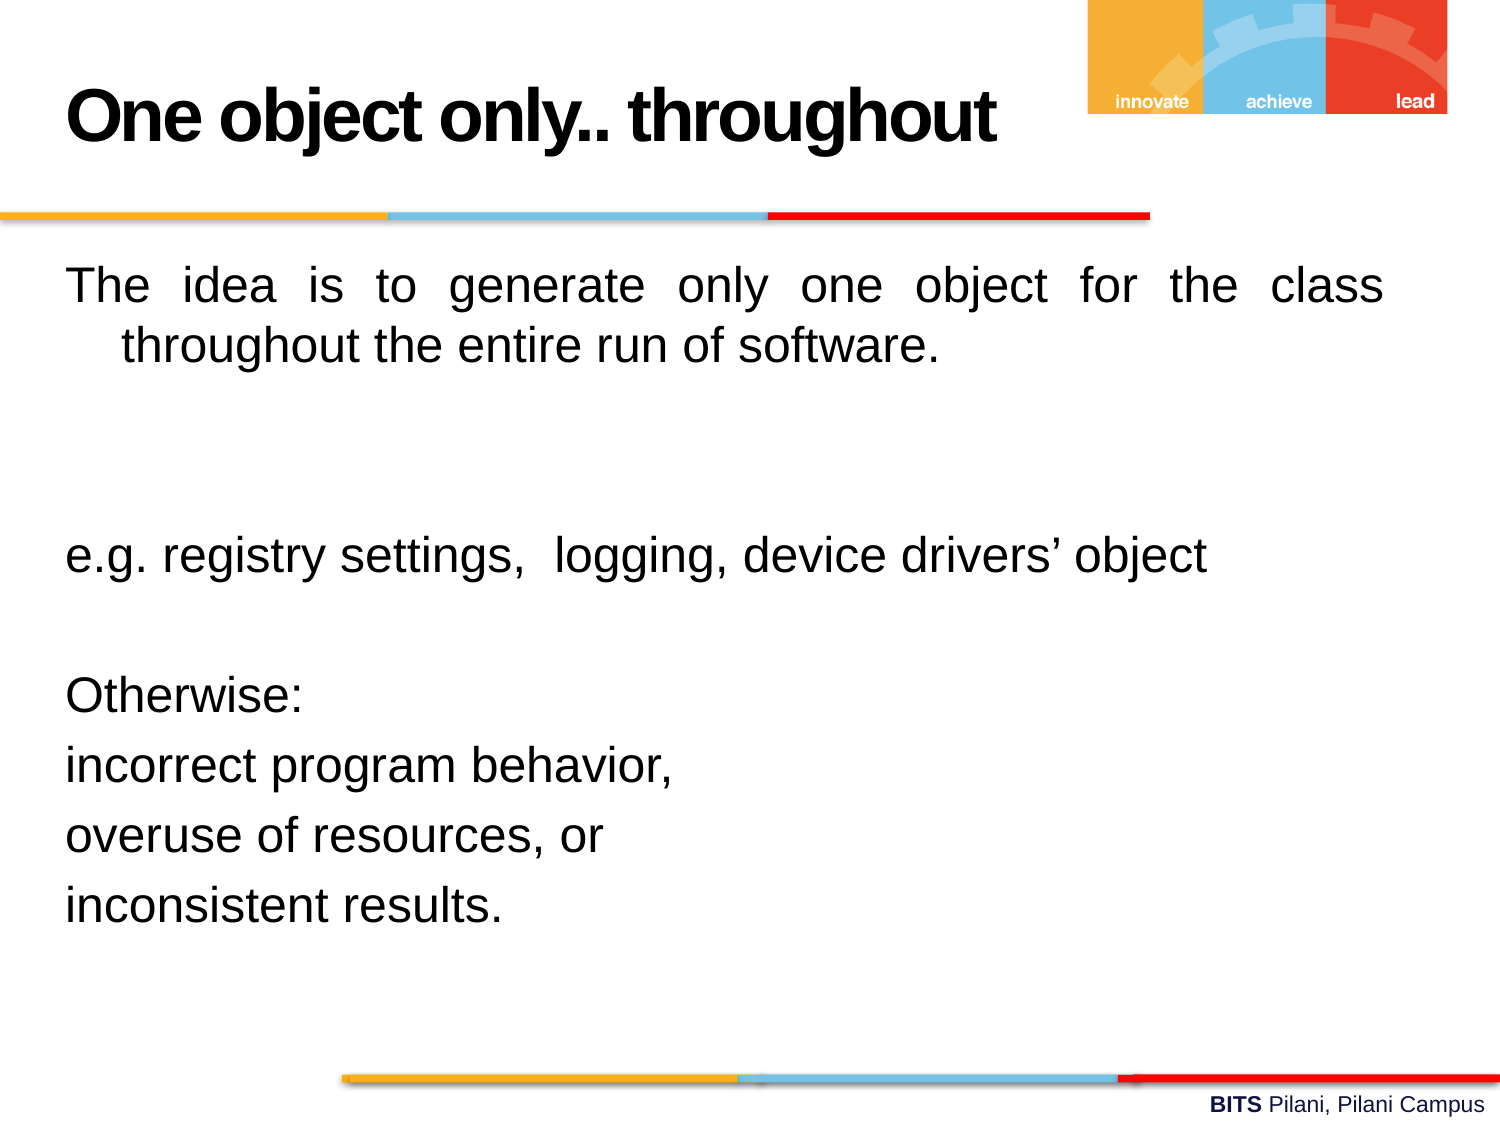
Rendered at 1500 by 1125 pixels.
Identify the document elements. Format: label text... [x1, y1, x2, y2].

picture [1087, 0, 1448, 114]
list The idea is to generate only one object for the class throughout the entire run of software. e.g. registry settings, logging, device drivers’ object Otherwise: incorrect program behavior, overuse of resources, or inconsistent results. [50, 245, 1400, 988]
list One object only.. throughout [50, 24, 1088, 213]
